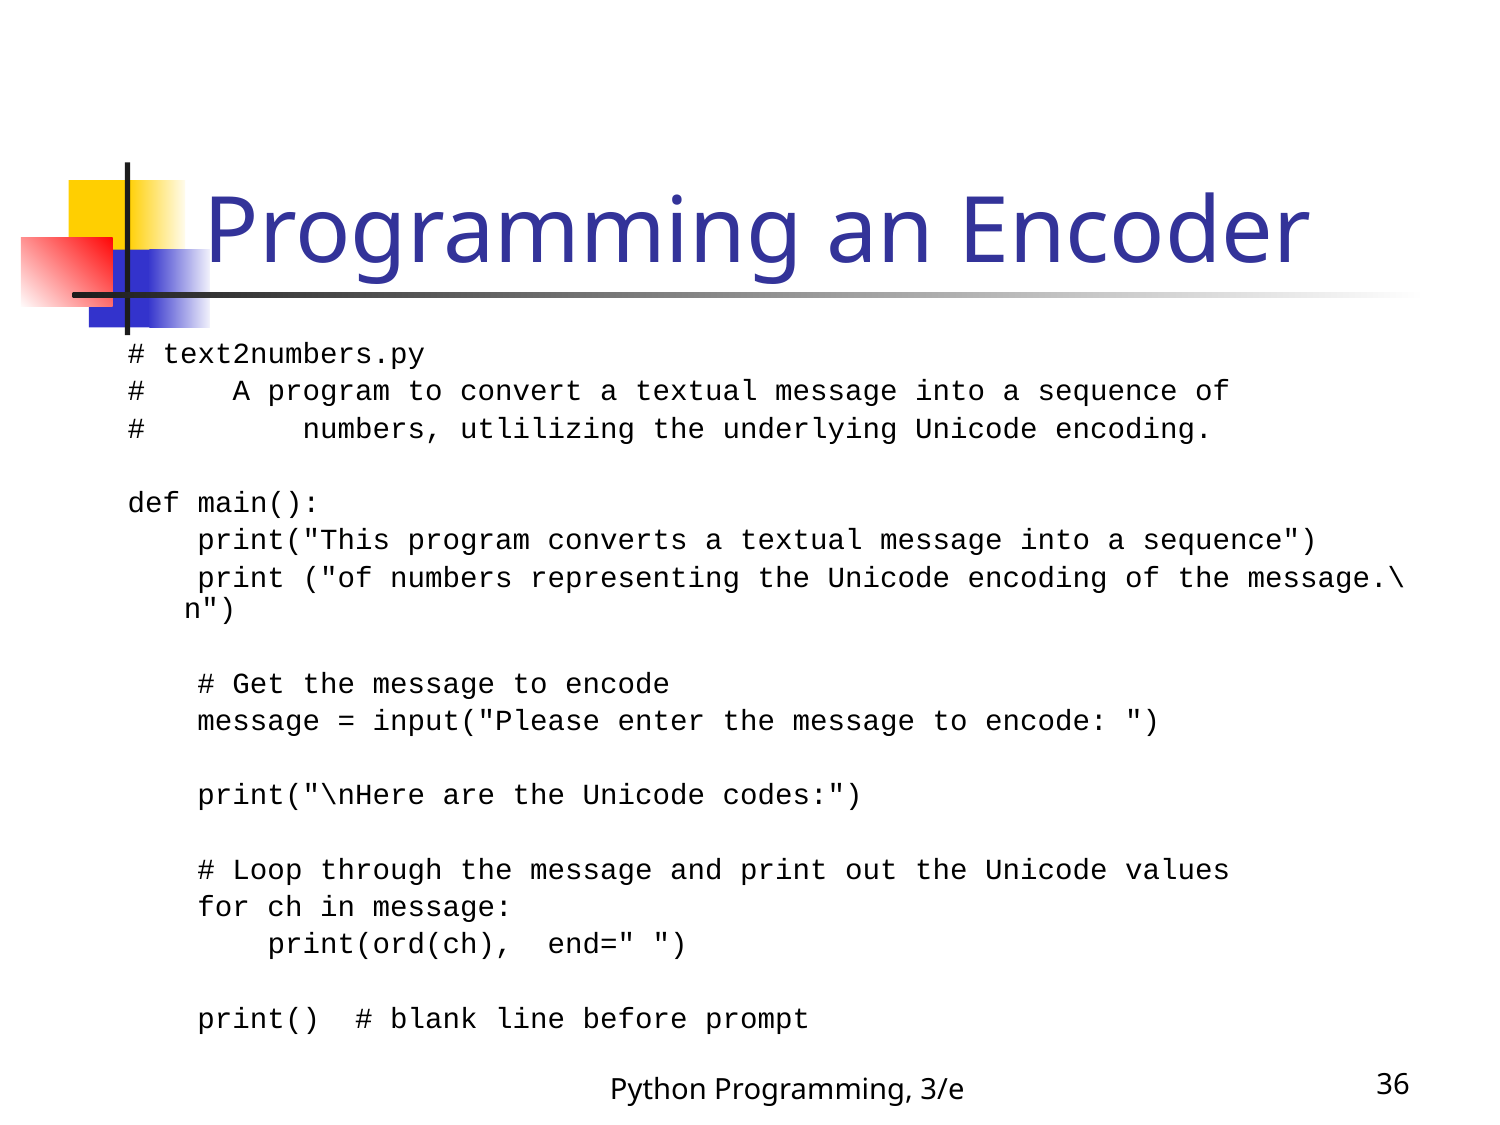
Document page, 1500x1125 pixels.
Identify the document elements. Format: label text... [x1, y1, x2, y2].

title Programming an Encoder [188, 101, 1468, 289]
footer Python Programming, 3/e [549, 1037, 1026, 1113]
list # text2numbers.py # A program to convert a textual message into a sequence of # numbers, utlilizing the underlying Unicode encoding. def main(): print("This program converts a textual message into a sequence") print ("of numbers representing the Unicode encoding of the message.\n") # Get the message to encode message = input("Please enter the message to encode: ") print("\nHere are the Unicode codes:") # Loop through the message and print out the Unicode values for ch in message: print(ord(ch), end=" ") print() # blank line before prompt [112, 331, 1469, 1006]
slide_number 36 [1112, 1037, 1426, 1113]
